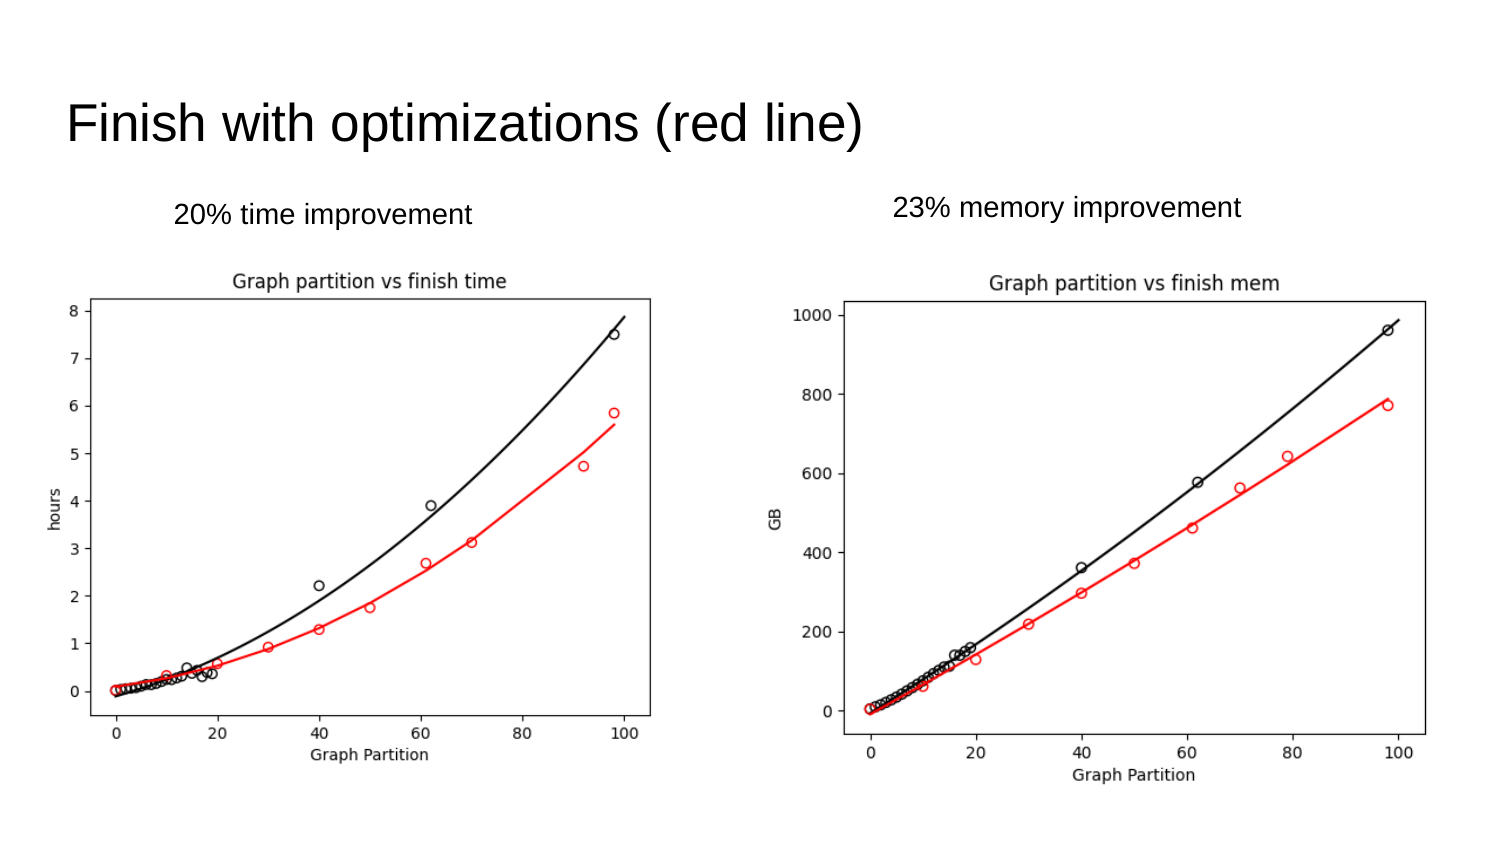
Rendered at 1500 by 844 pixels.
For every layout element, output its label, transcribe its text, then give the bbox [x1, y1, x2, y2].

title Finish with optimizations (red line) [51, 72, 1449, 167]
picture [749, 232, 1500, 796]
picture [0, 232, 722, 775]
text_box 20% time improvement [158, 180, 654, 231]
text_box 23% memory improvement [877, 173, 1373, 227]
